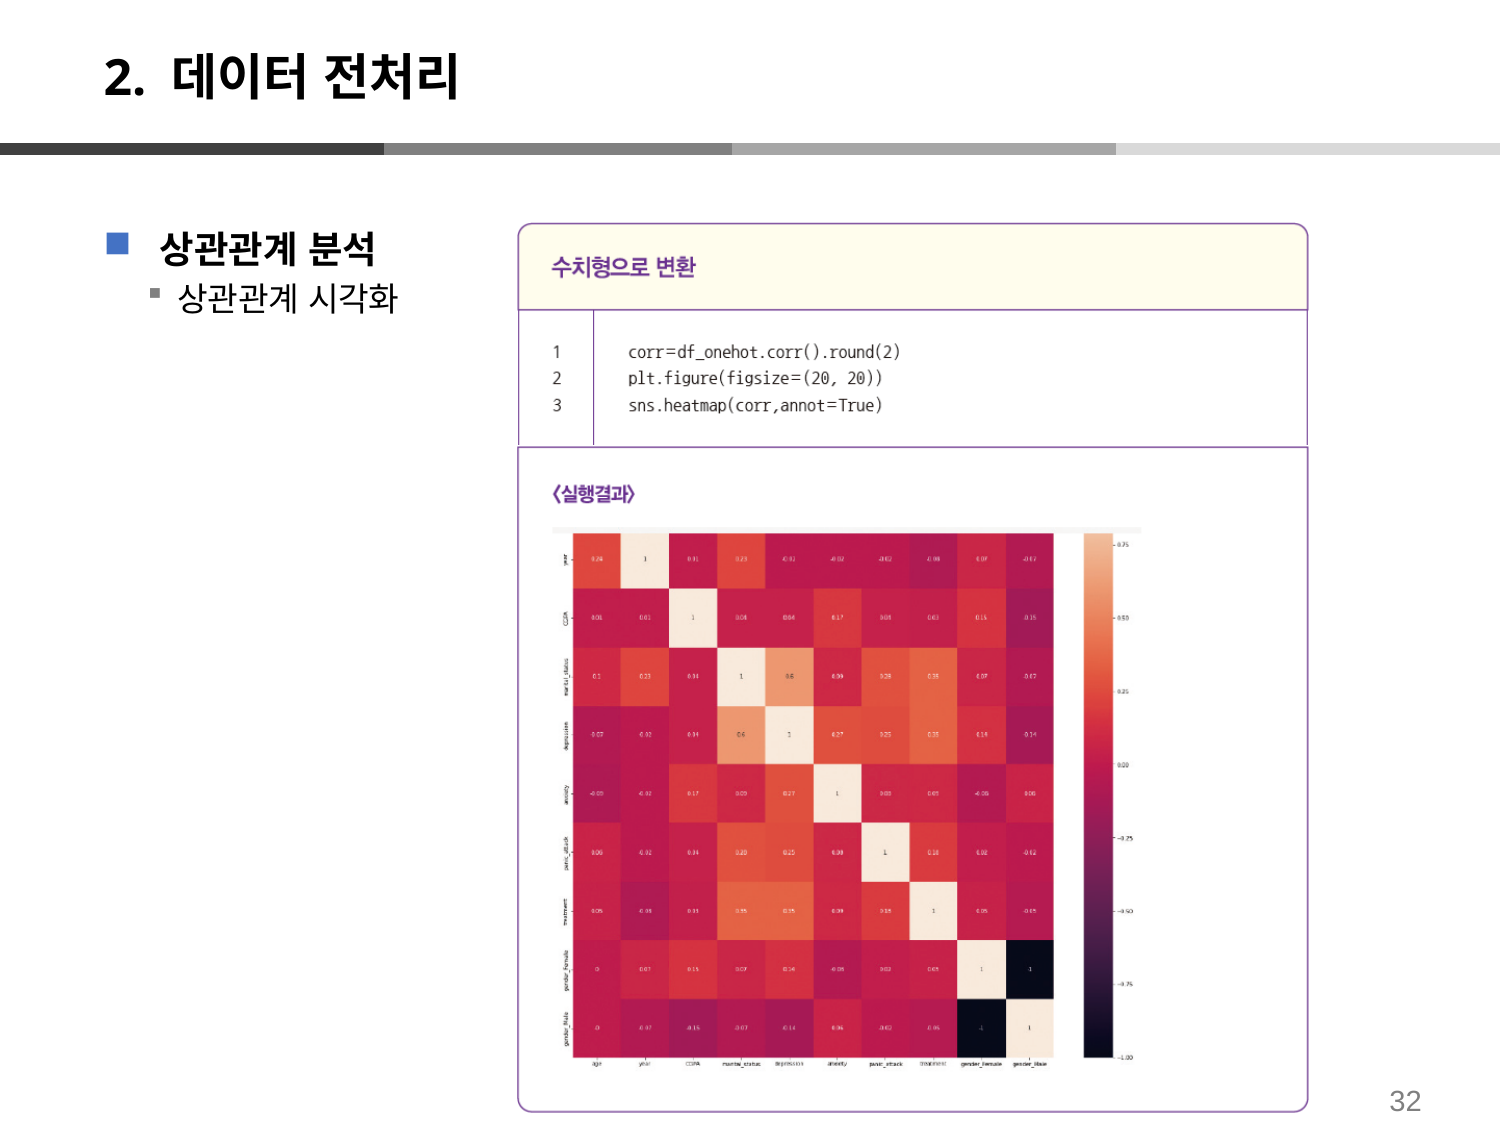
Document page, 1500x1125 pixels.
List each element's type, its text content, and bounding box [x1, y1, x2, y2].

list 상관관계 분석 상관관계 시각화 [88, 196, 1436, 1083]
title 2. 데이터 전처리 [88, 30, 1211, 121]
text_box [513, 217, 1313, 1120]
